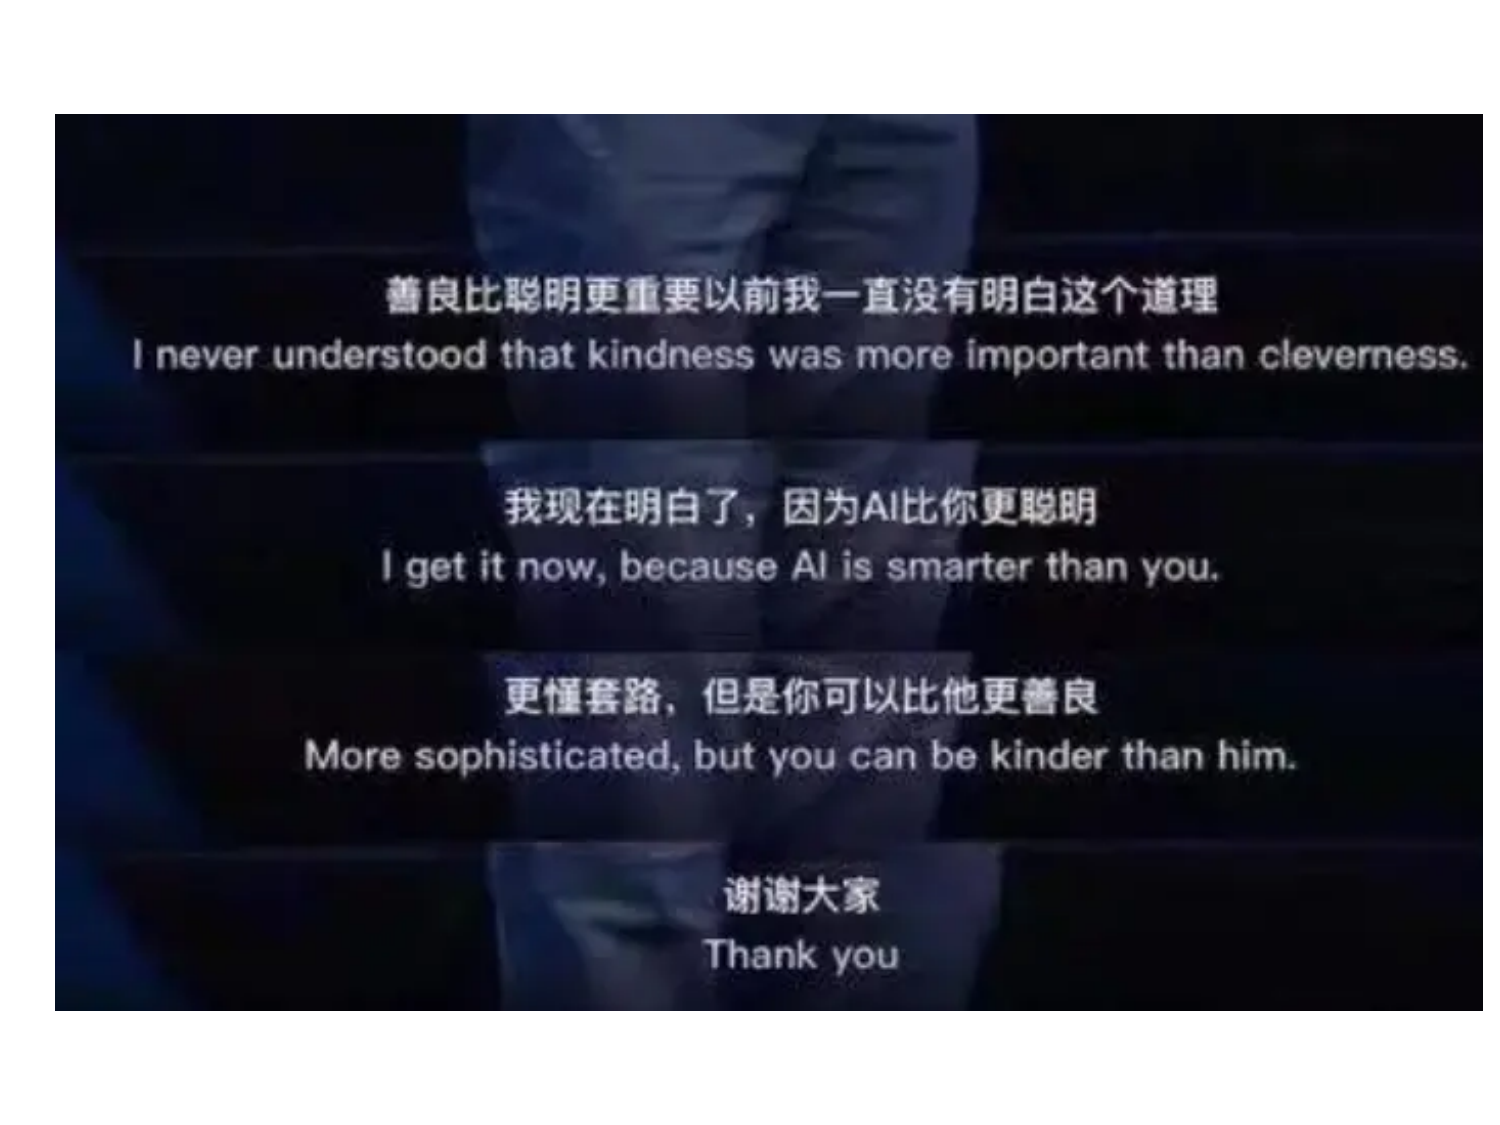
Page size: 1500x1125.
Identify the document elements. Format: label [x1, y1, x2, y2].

picture [55, 114, 1483, 1011]
